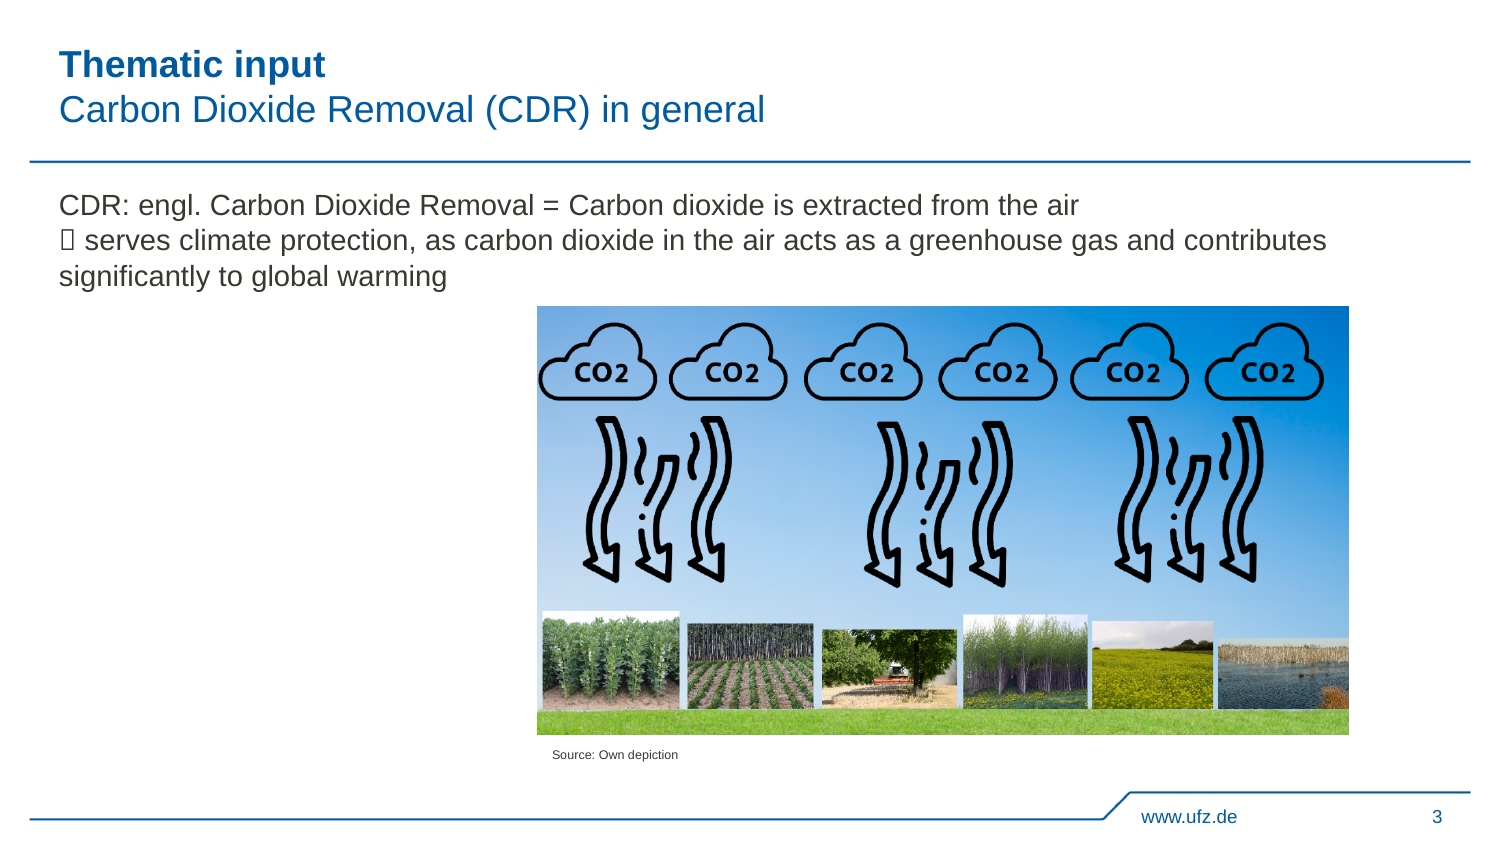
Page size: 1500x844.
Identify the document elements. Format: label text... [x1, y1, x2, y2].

picture [537, 306, 1350, 736]
footer www.ufz.de [1141, 804, 1249, 829]
picture [0, 131, 1500, 192]
list CDR: engl. Carbon Dioxide Removal = Carbon dioxide is extracted from the air  serves climate protection, as carbon dioxide in the air acts as a greenhouse gas and contributes significantly to global warming [58, 185, 1447, 294]
picture [0, 776, 1500, 836]
text_box Source: Own depiction [537, 743, 694, 770]
title Thematic input Carbon Dioxide Removal (CDR) in general [59, 39, 1441, 148]
slide_number 3 [1358, 804, 1443, 828]
